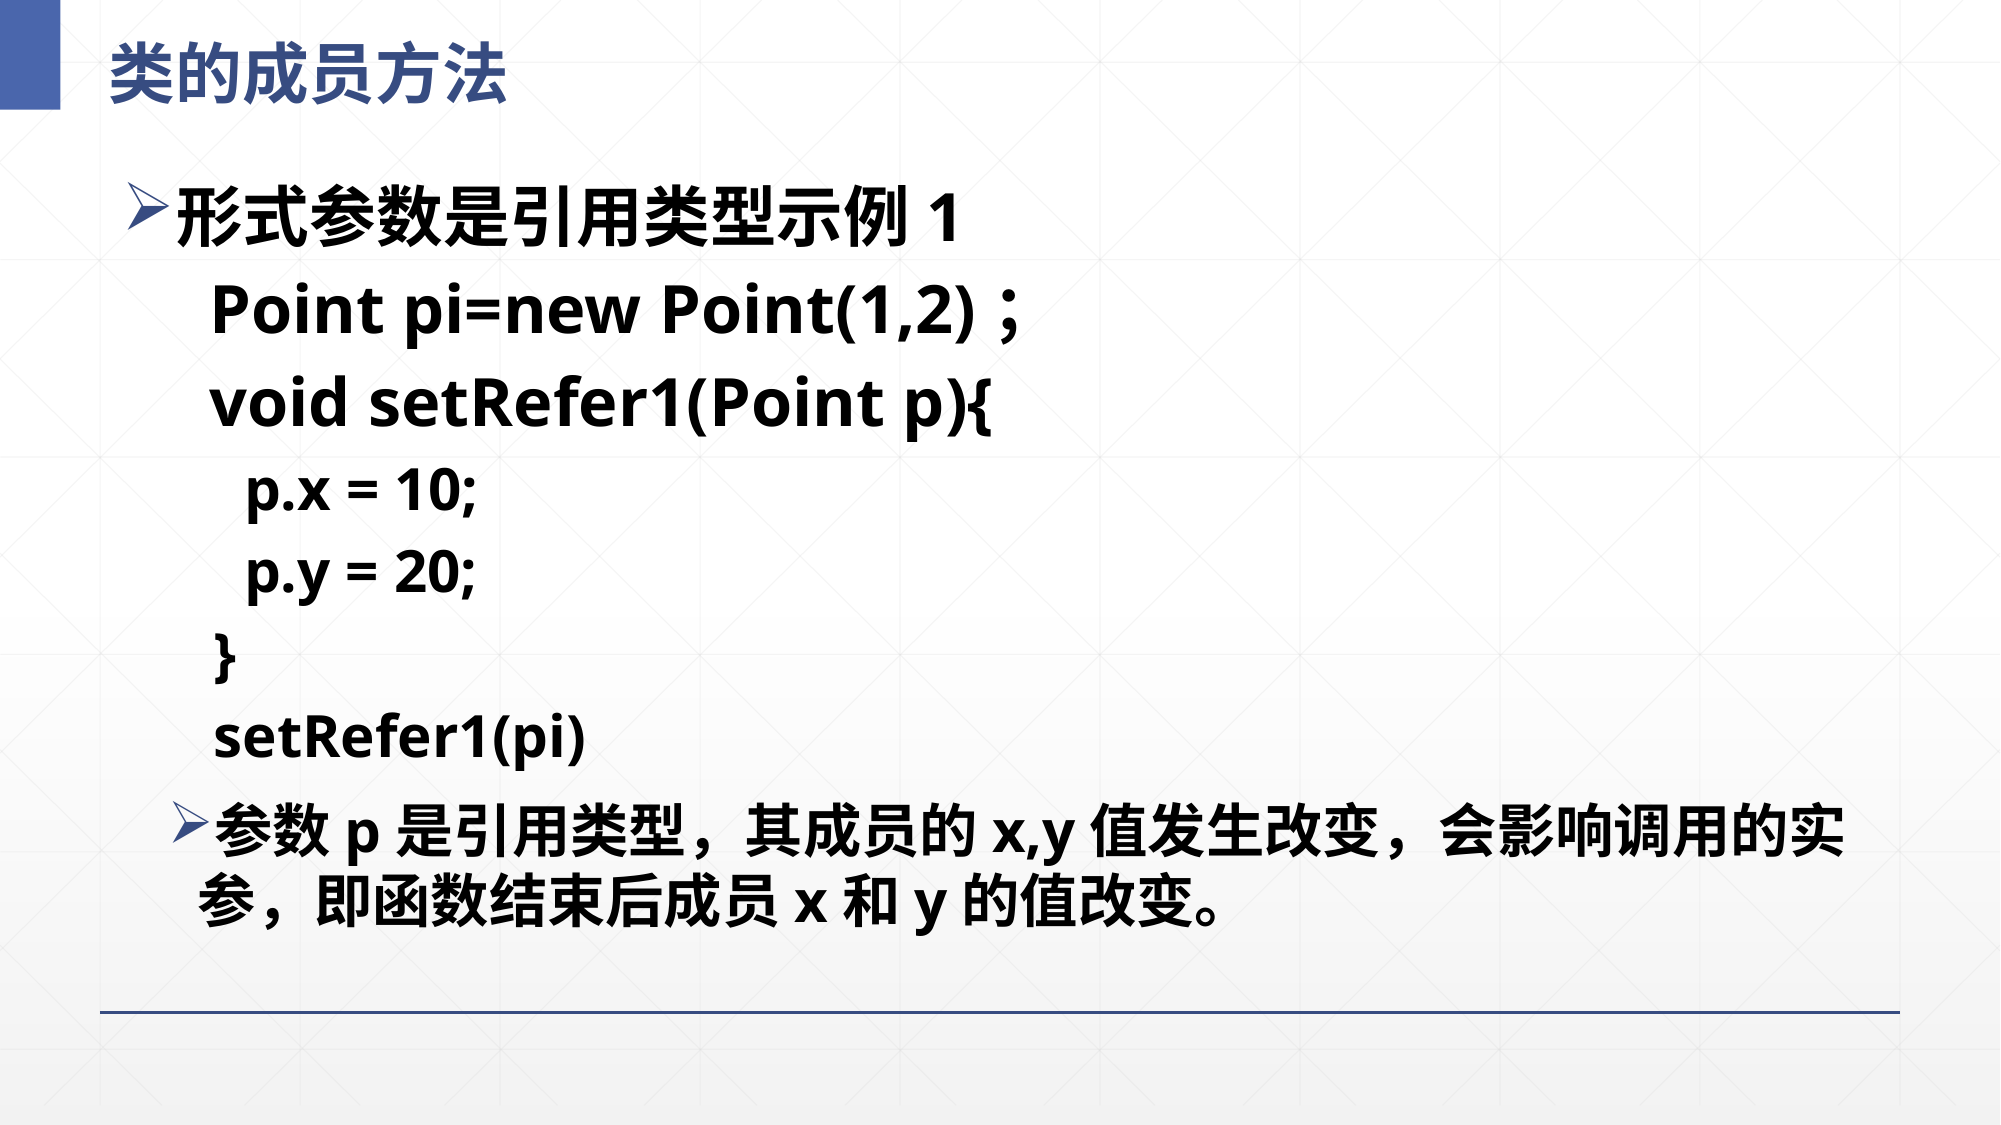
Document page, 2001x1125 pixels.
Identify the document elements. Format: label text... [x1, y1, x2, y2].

title 类的成员方法 [93, 0, 948, 110]
list 形式参数是引用类型示例1 Point pi=new Point(1,2)； void setRefer1(Point p){ p.x = 10; p.y = 20; } setRefer1(pi) 参数p是引用类型，其成员的x,y值发生改变，会影响调用的实参，即函数结束后成员x和y的值改变。 [108, 167, 1870, 996]
